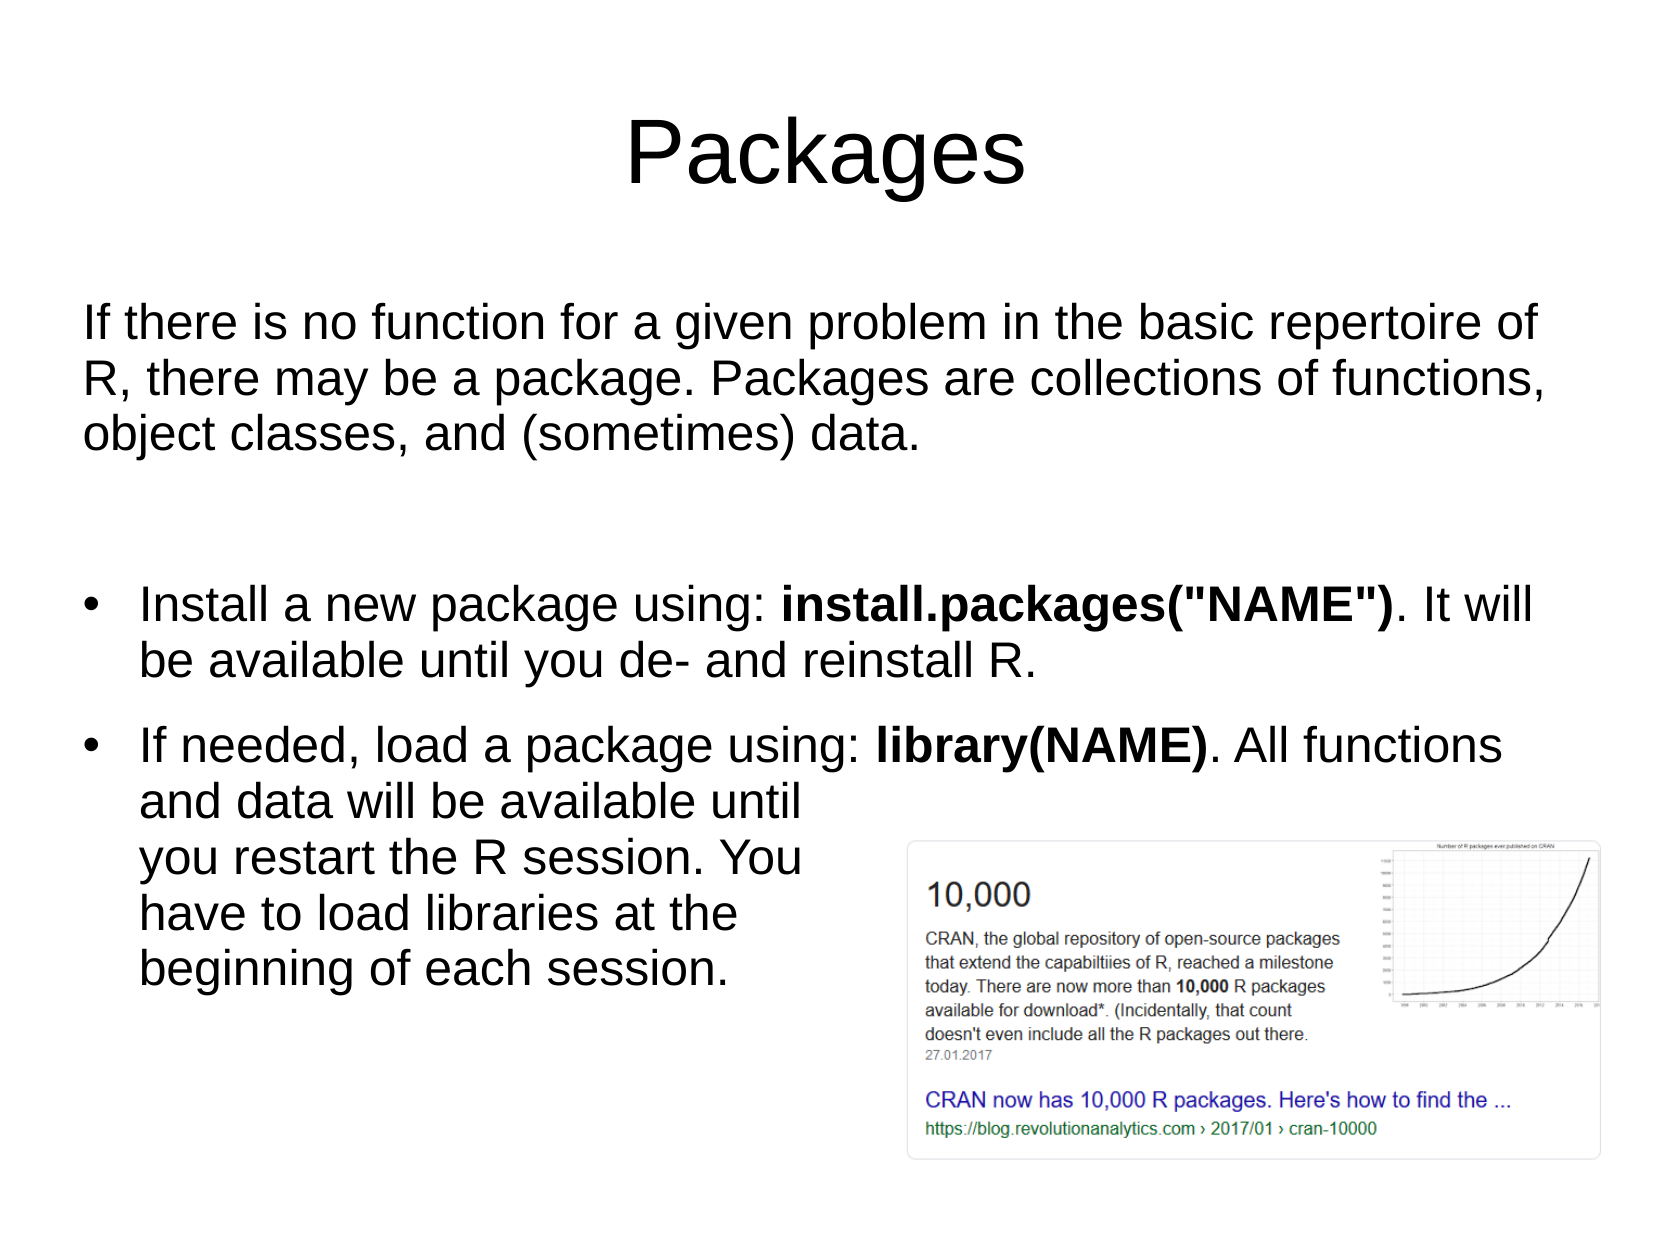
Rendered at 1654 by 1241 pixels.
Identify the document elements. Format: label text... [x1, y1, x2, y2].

list If there is no function for a given problem in the basic repertoire of R, there may be a package. Packages are collections of functions, object classes, and (sometimes) data. Install a new package using: install.packages("NAME"). It will be available until you de- and reinstall R. If needed, load a package using: library(NAME). All functions and data will be available until you restart the R session. You have to load libraries at the beginning of each session. [82, 290, 1571, 1130]
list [897, 835, 1613, 1164]
title Packages [82, 49, 1571, 257]
